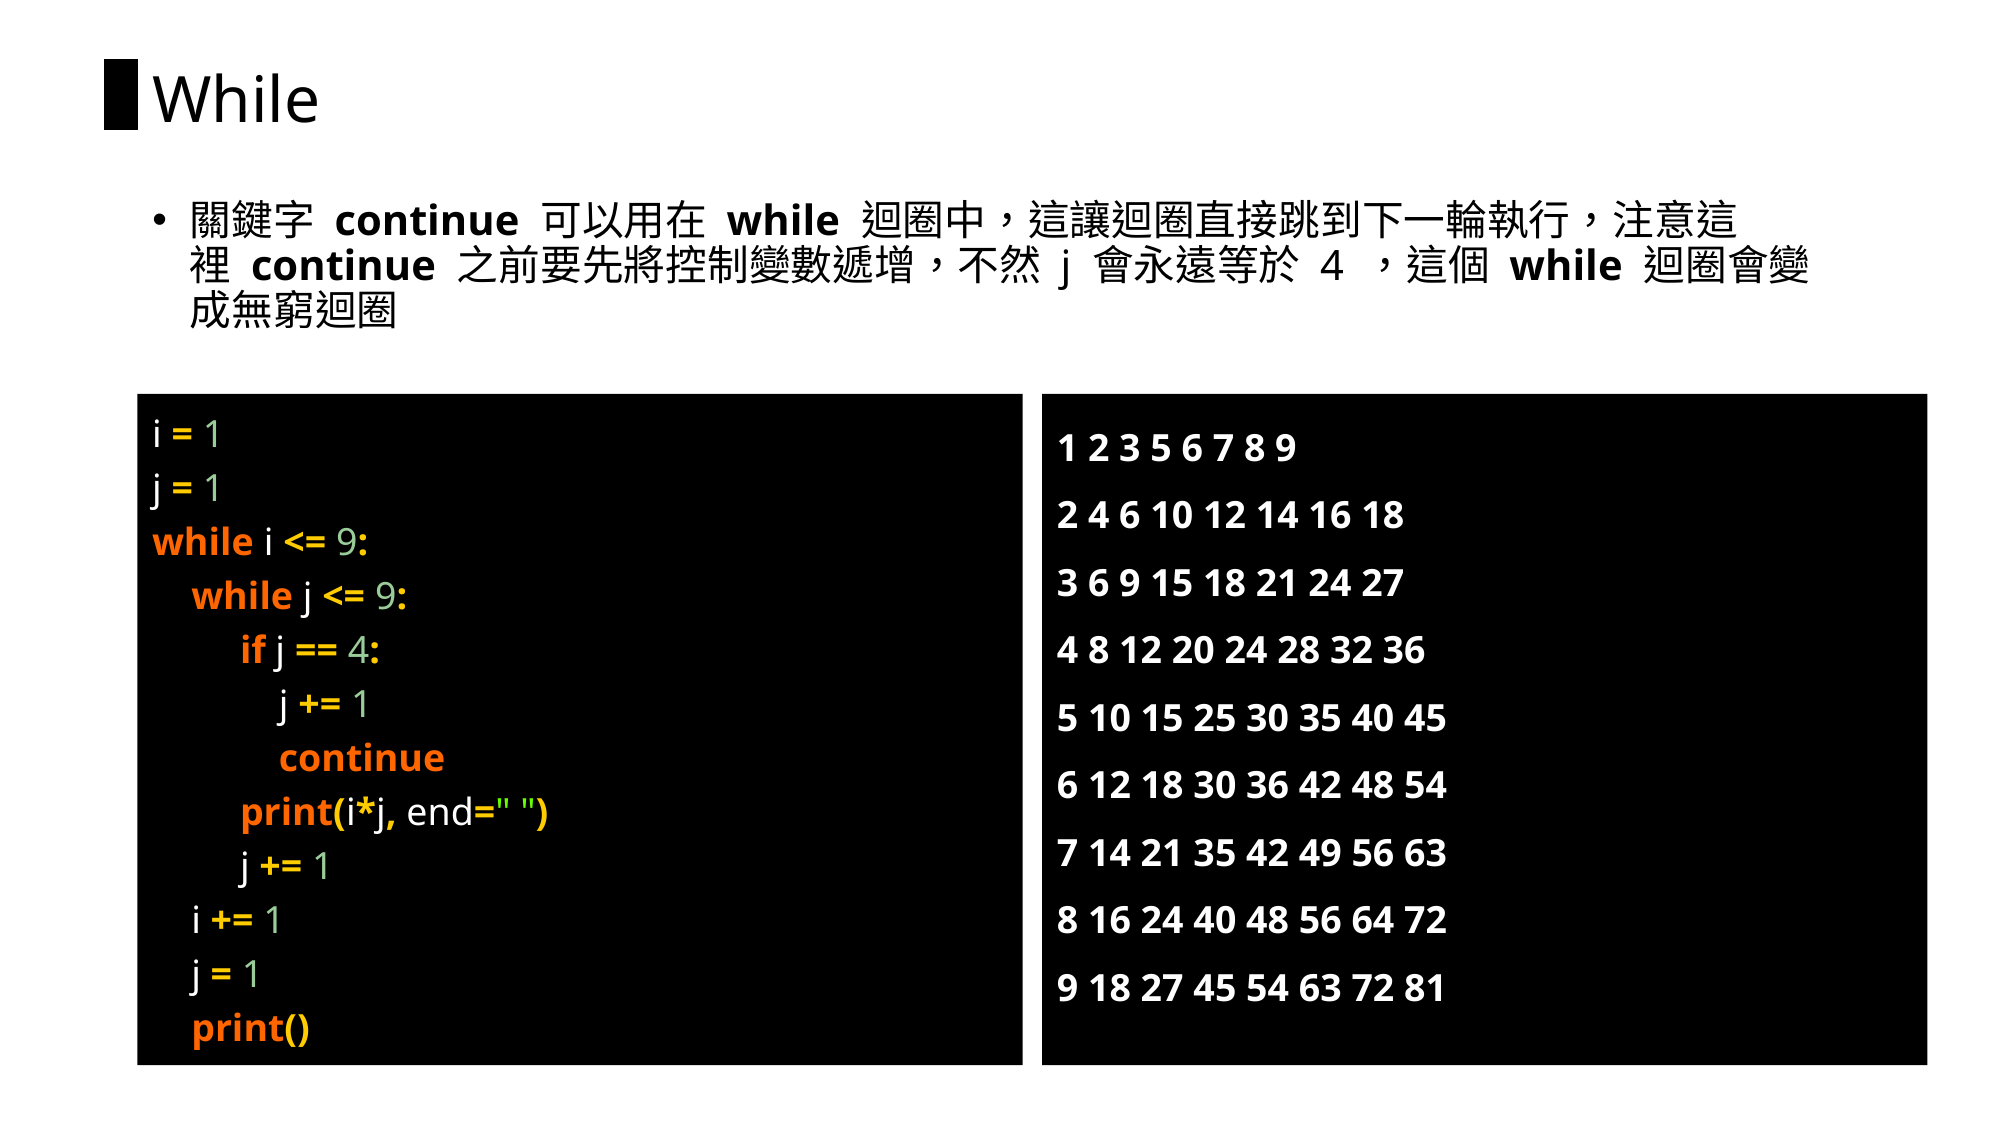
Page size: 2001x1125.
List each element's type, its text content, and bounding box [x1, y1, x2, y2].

title While [137, 59, 1863, 145]
list 關鍵字 continue 可以用在 while 迴圈中，這讓迴圈直接跳到下一輪執行，注意這裡 continue 之前要先將控制變數遞增，不然 j 會永遠等於 4 ，這個 while 迴圈會變成無窮迴圈 [137, 191, 1863, 1014]
text_box i = 1 j = 1 while i <= 9: while j <= 9: if j == 4: j += 1 continue print(i*j, end=" ") j += 1 i += 1 j = 1 print() [137, 393, 1023, 1066]
text_box 1 2 3 5 6 7 8 9 2 4 6 10 12 14 16 18 3 6 9 15 18 21 24 27 4 8 12 20 24 28 32 36 5 10 15 25 30 35 40 45 6 12 18 30 36 42 48 54 7 14 21 35 42 49 56 63 8 16 24 40 48 56 64 72 9 18 27 45 54 63 72 81 [1042, 393, 1928, 1066]
